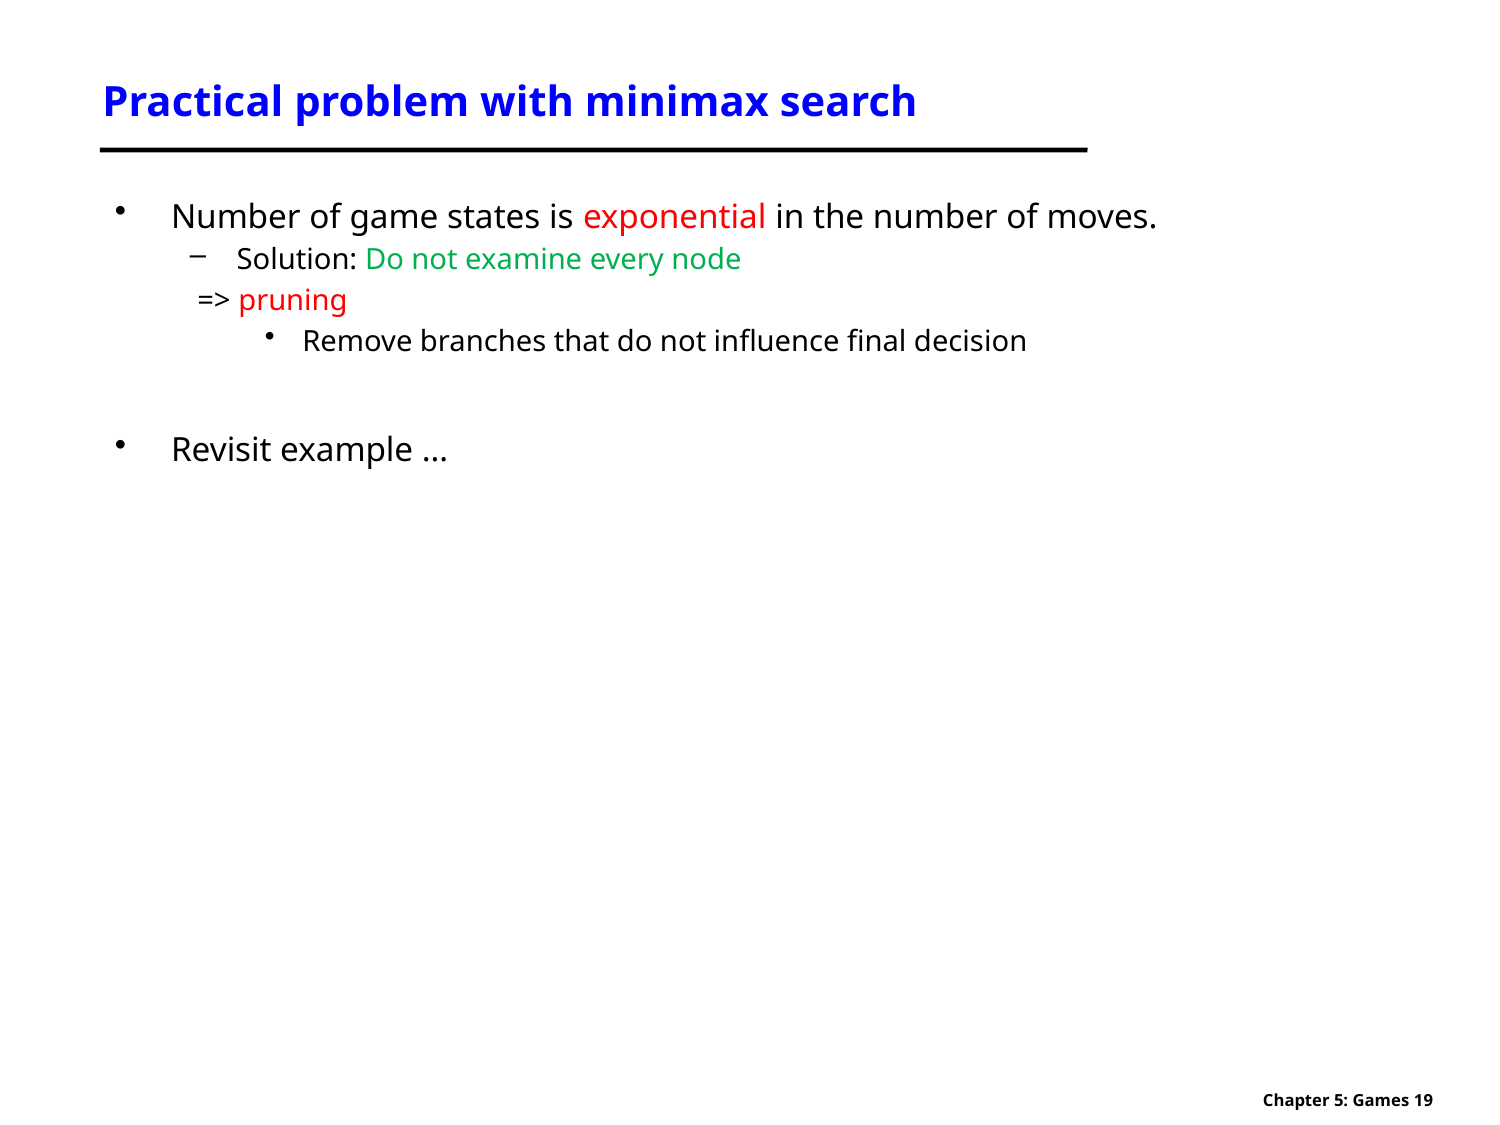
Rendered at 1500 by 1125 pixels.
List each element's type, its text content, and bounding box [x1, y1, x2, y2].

list Number of game states is exponential in the number of moves. Solution: Do not examine every node => pruning Remove branches that do not influence final decision Revisit example … [99, 187, 1388, 1013]
title Practical problem with minimax search [87, 50, 1363, 150]
